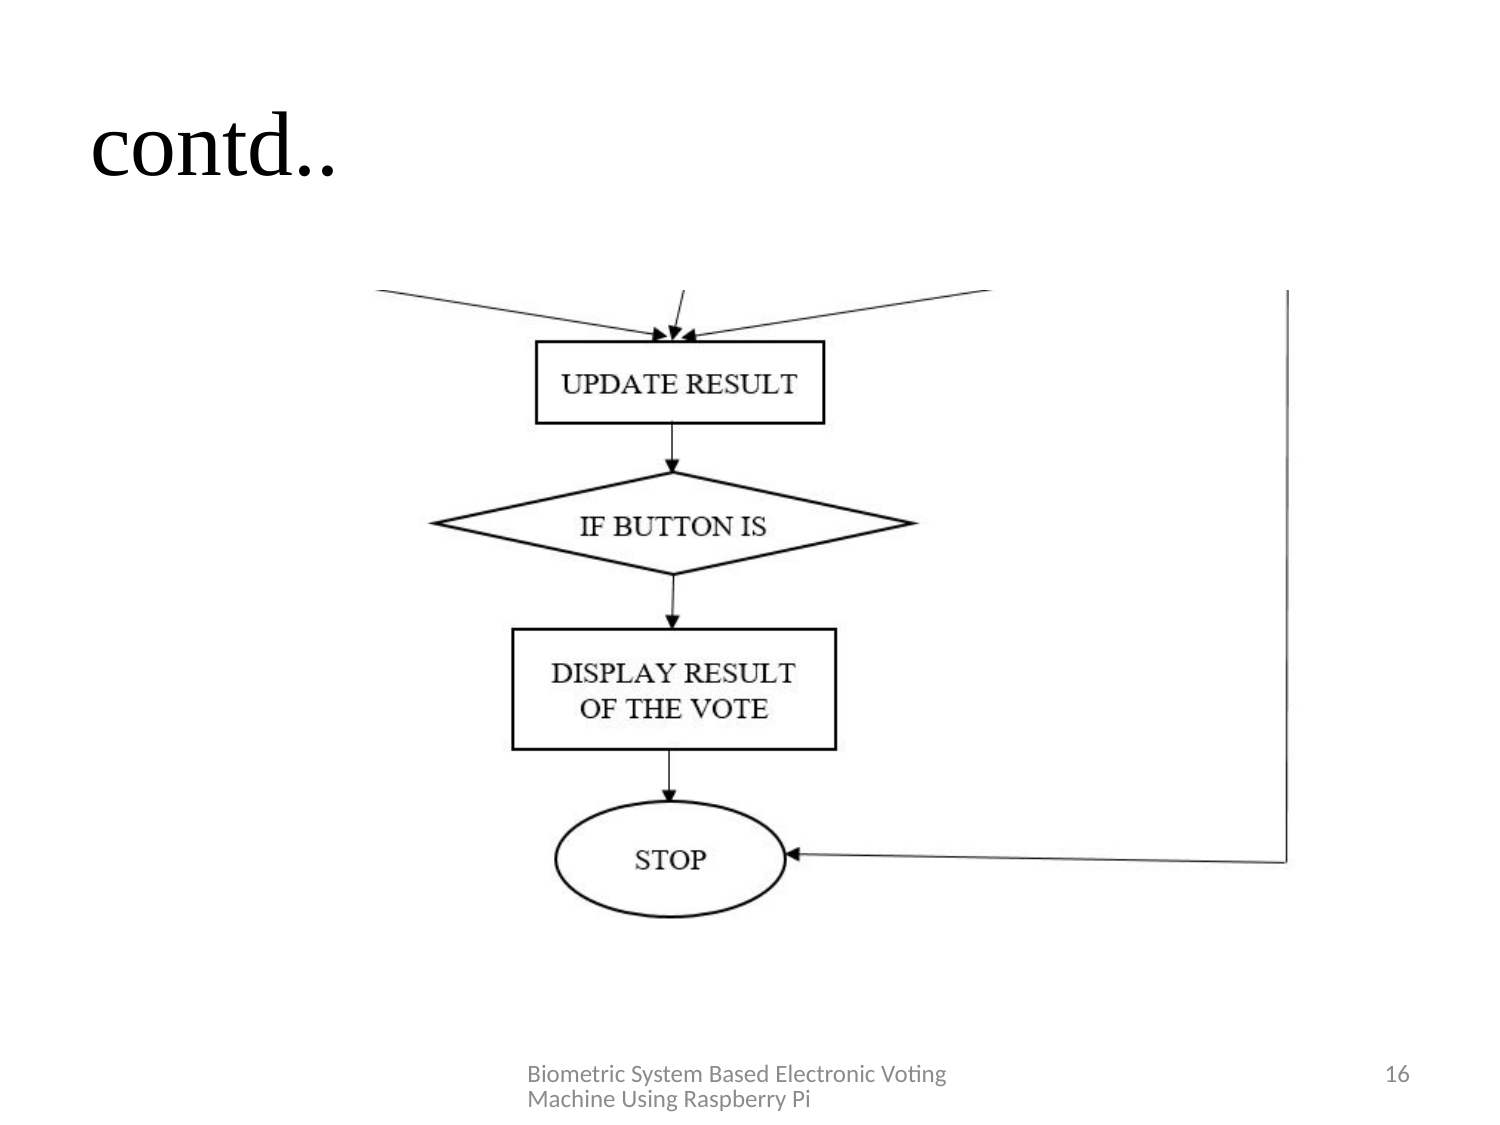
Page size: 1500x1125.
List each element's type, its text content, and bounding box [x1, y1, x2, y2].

slide_number 16 [1074, 1042, 1425, 1103]
footer Biometric System Based Electronic Voting Machine Using Raspberry Pi [512, 1042, 988, 1103]
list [170, 290, 1329, 932]
title contd.. [75, 45, 1425, 233]
